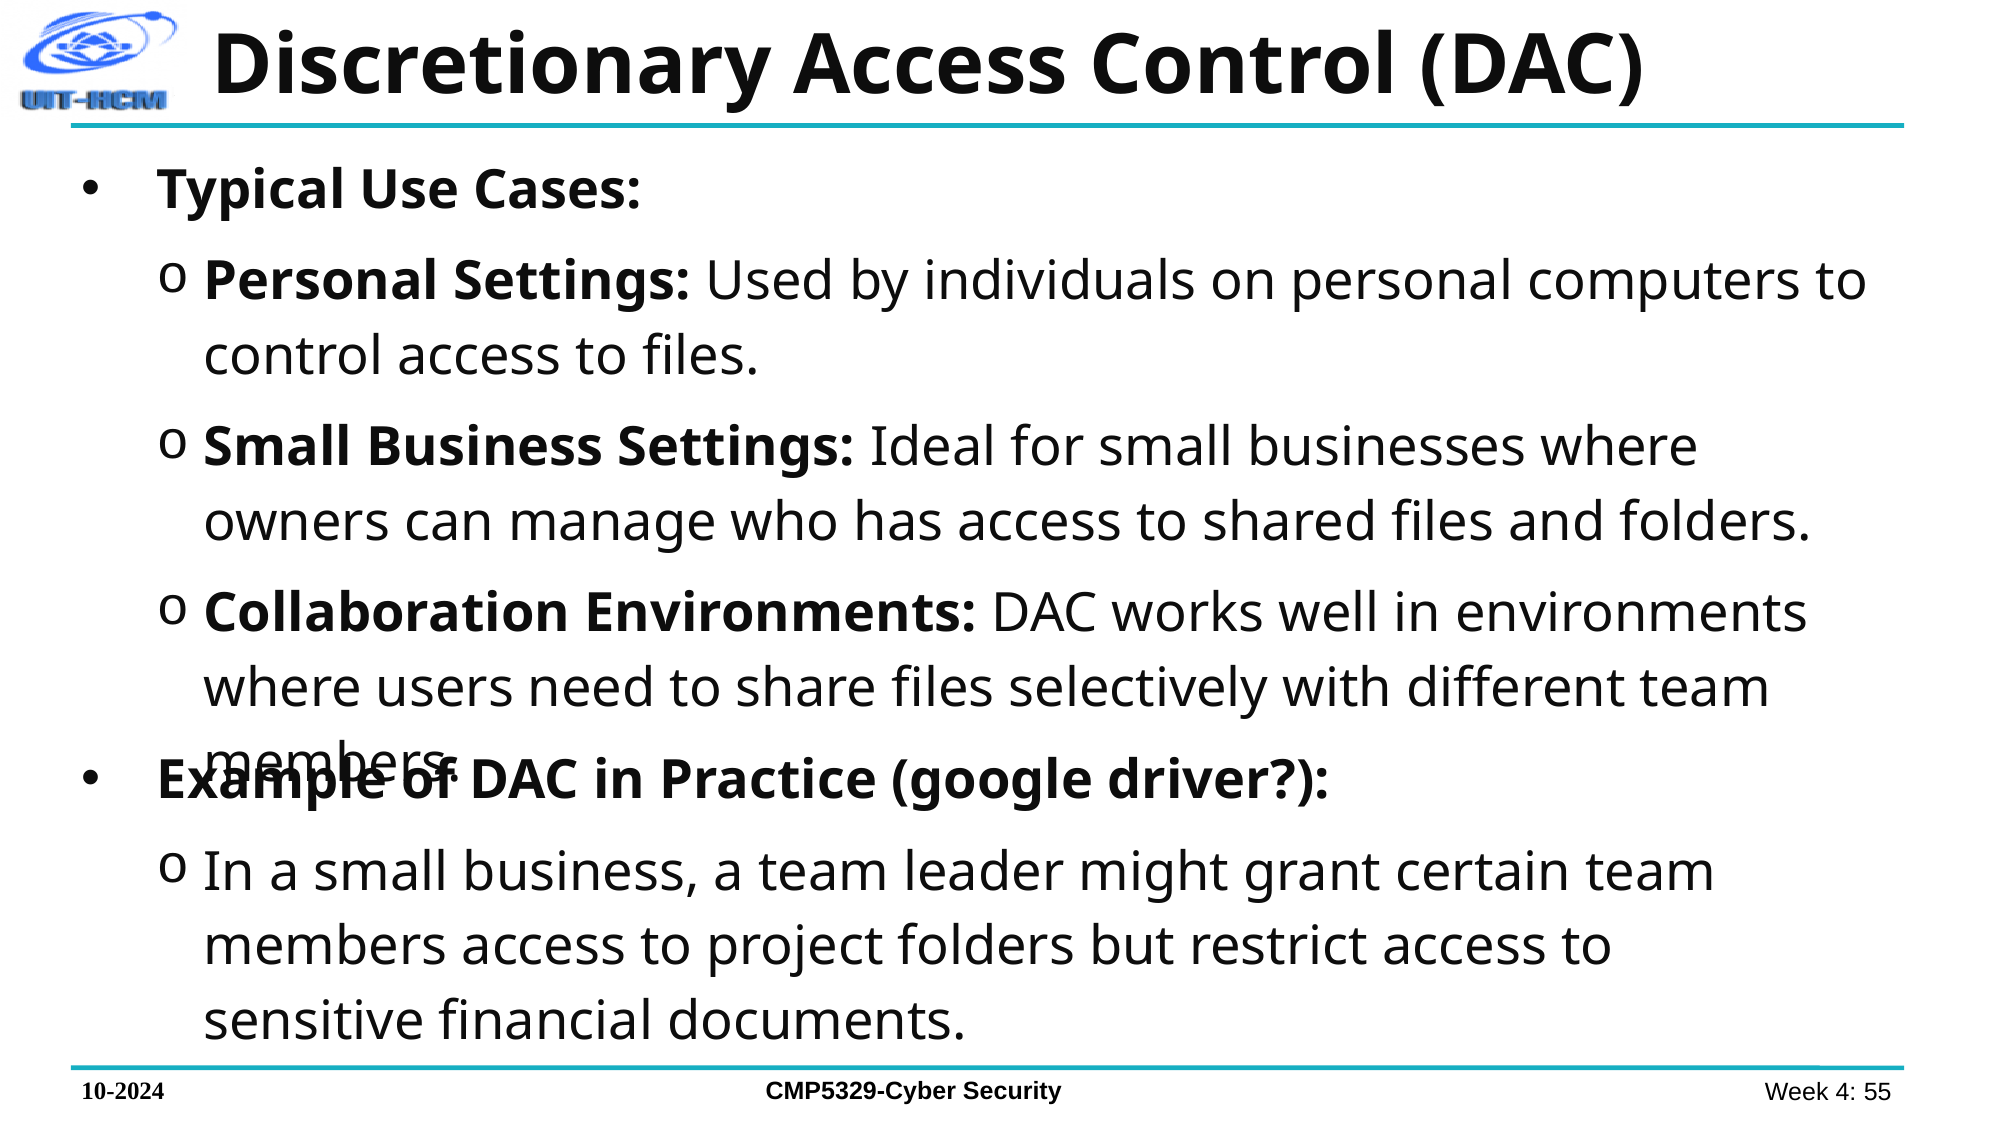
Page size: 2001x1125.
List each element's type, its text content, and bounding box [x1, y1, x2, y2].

picture [1, 0, 196, 120]
text_box Example of DAC in Practice (google driver?): In a small business, a team leader might grant certain team members access to project folders but restrict access to sensitive financial documents. [66, 727, 1863, 1058]
title Discretionary Access Control (DAC) [196, 0, 1674, 126]
text_box Typical Use Cases: Personal Settings: Used by individuals on personal computers to control access to files. Small Business Settings: Ideal for small businesses where owners can manage who has access to shared files and folders. Collaboration Environments: DAC works well in environments where users need to share files selectively with different team members. [66, 137, 1898, 800]
